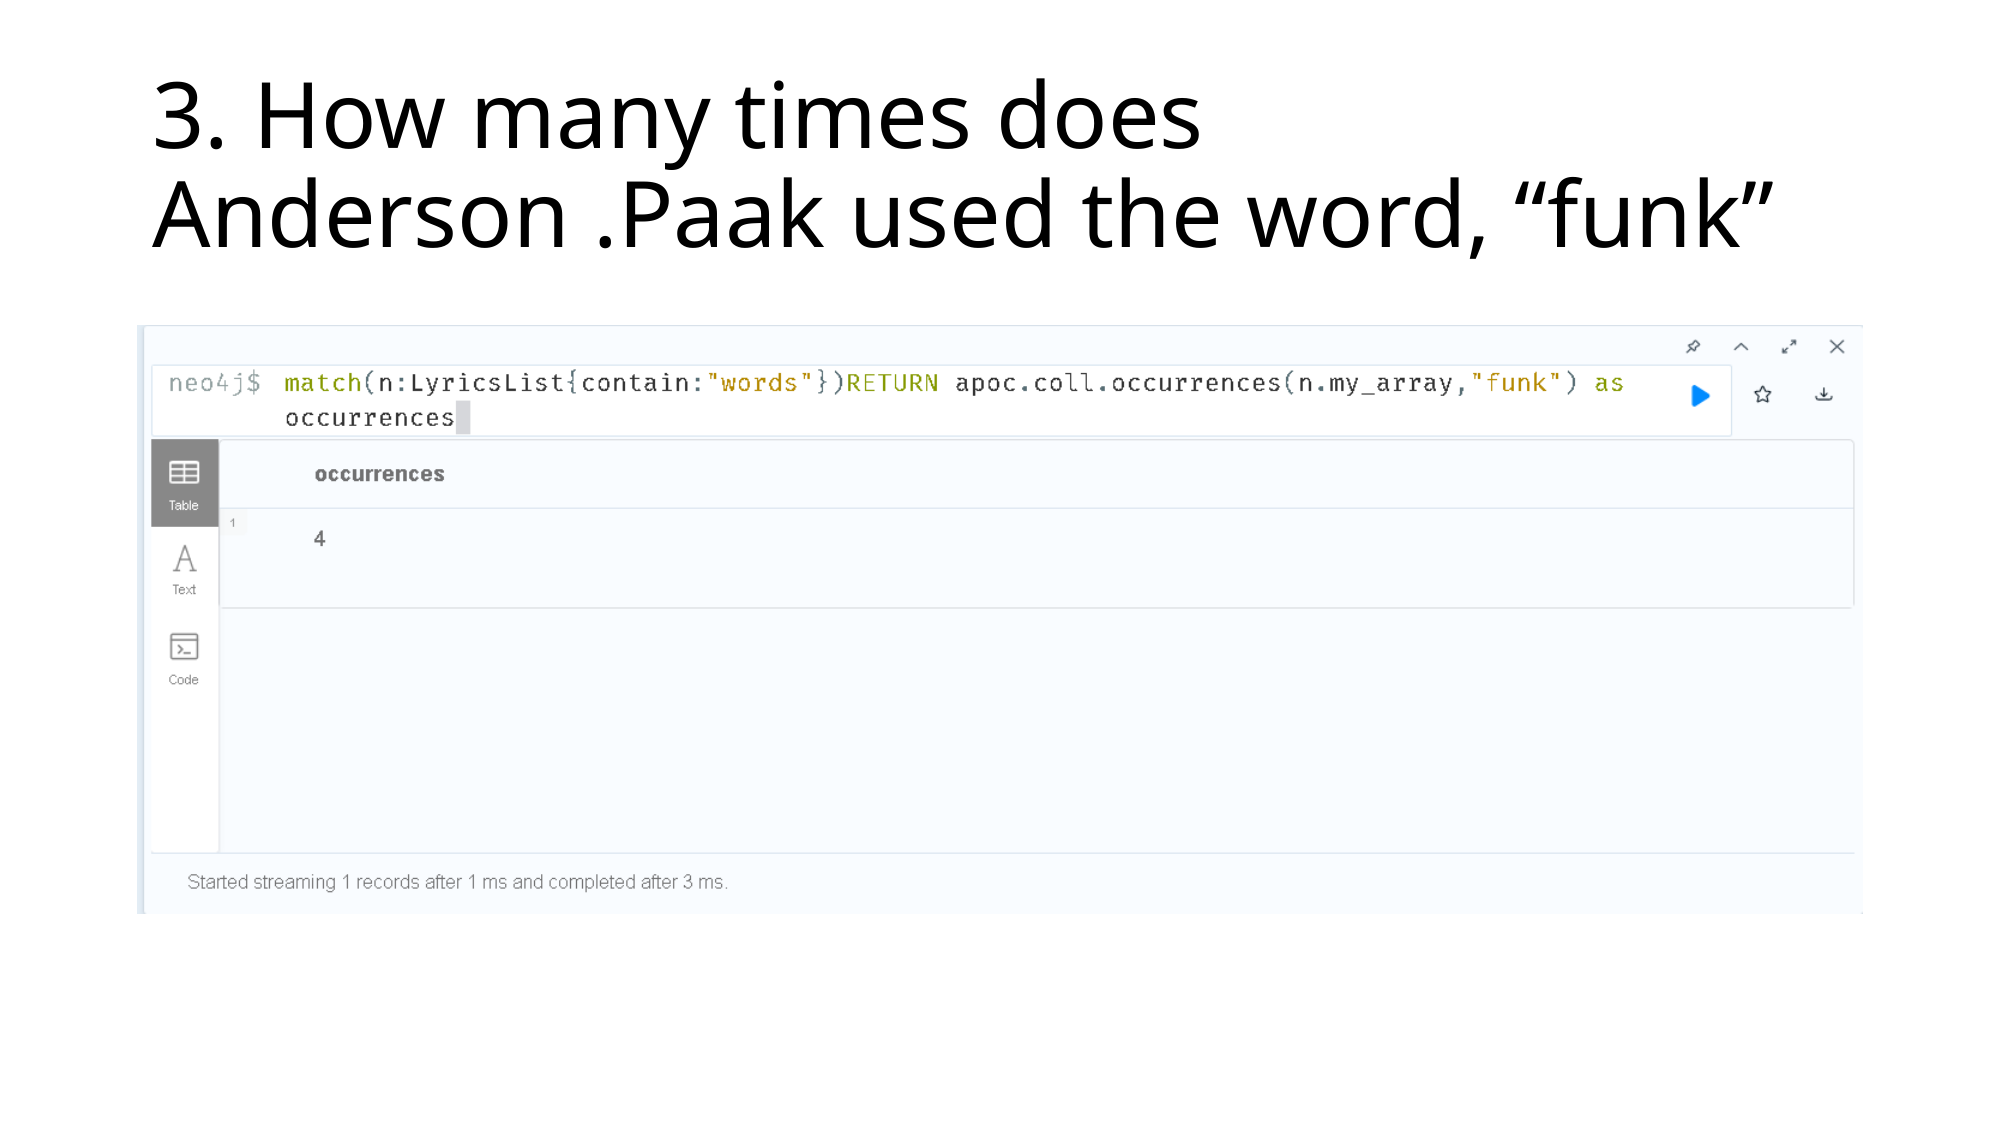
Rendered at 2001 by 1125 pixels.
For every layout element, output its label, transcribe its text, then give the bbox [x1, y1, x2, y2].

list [137, 325, 1863, 914]
title 3. How many times does Anderson .Paak used the word, “funk” [137, 59, 1863, 278]
